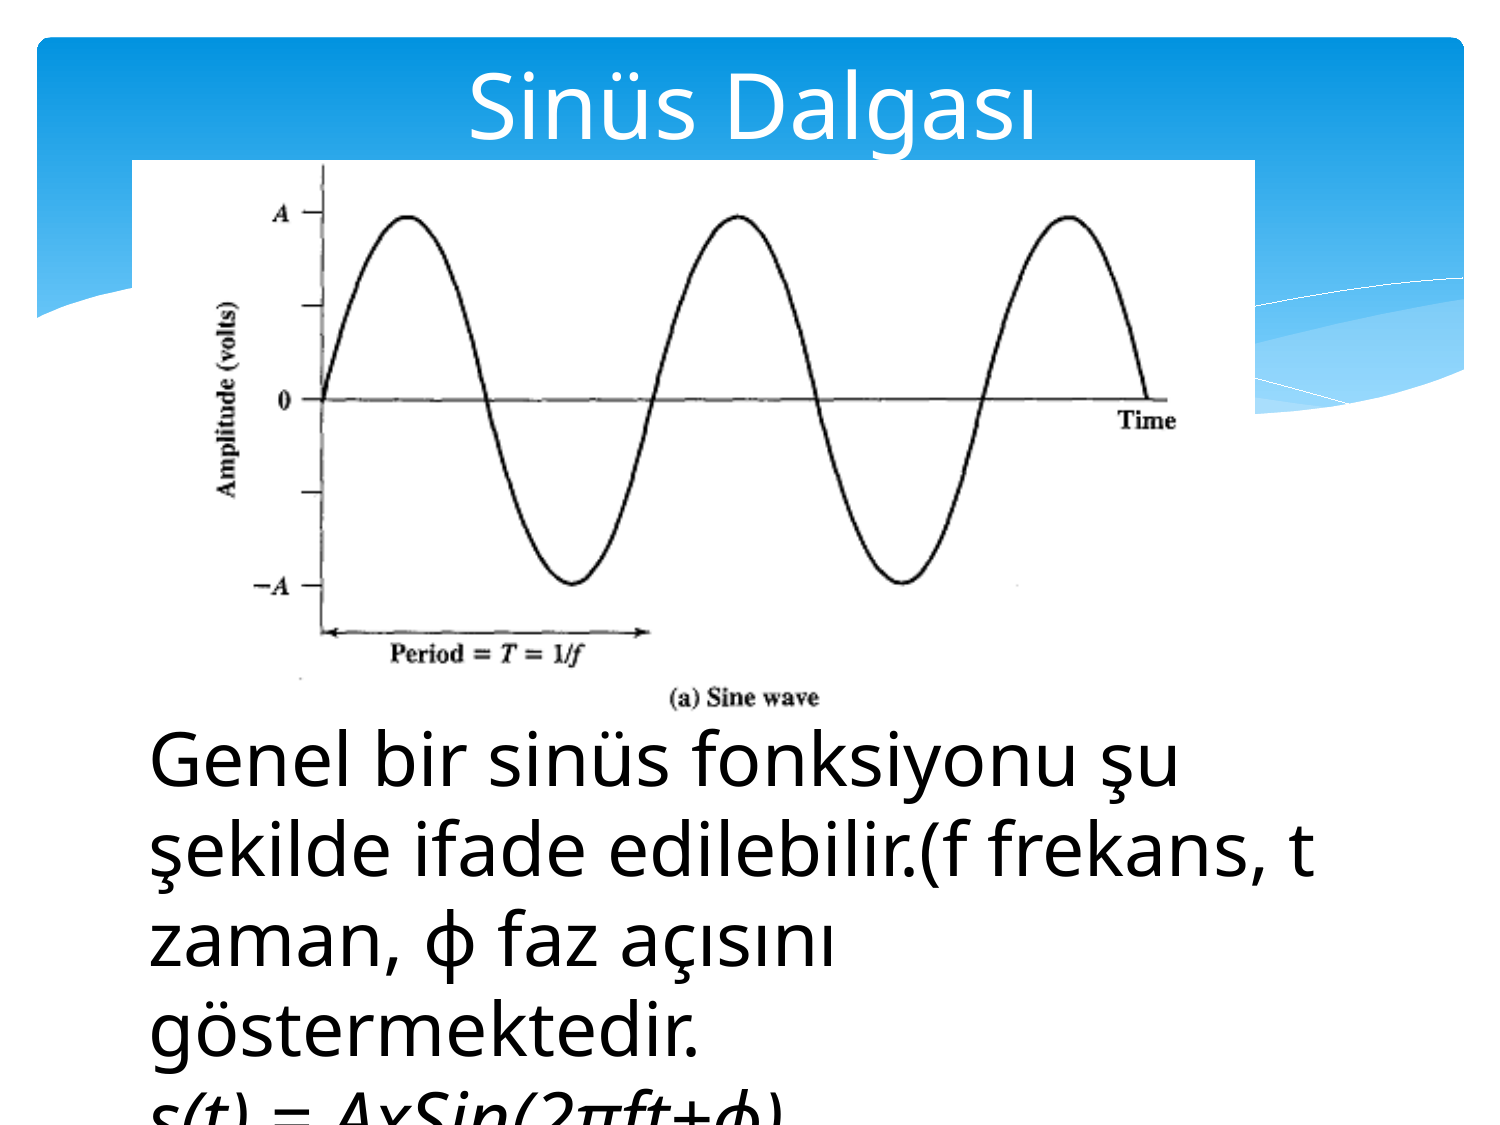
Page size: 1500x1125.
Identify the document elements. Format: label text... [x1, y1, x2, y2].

title Sinüs Dalgası [79, 0, 1430, 206]
picture [132, 160, 1255, 729]
text_box Genel bir sinüs fonksiyonu şu şekilde ifade edilebilir.(f frekans, t zaman, ф faz açısını göstermektedir. s(t) = AxSin(2πft+ф) [133, 704, 1378, 1125]
